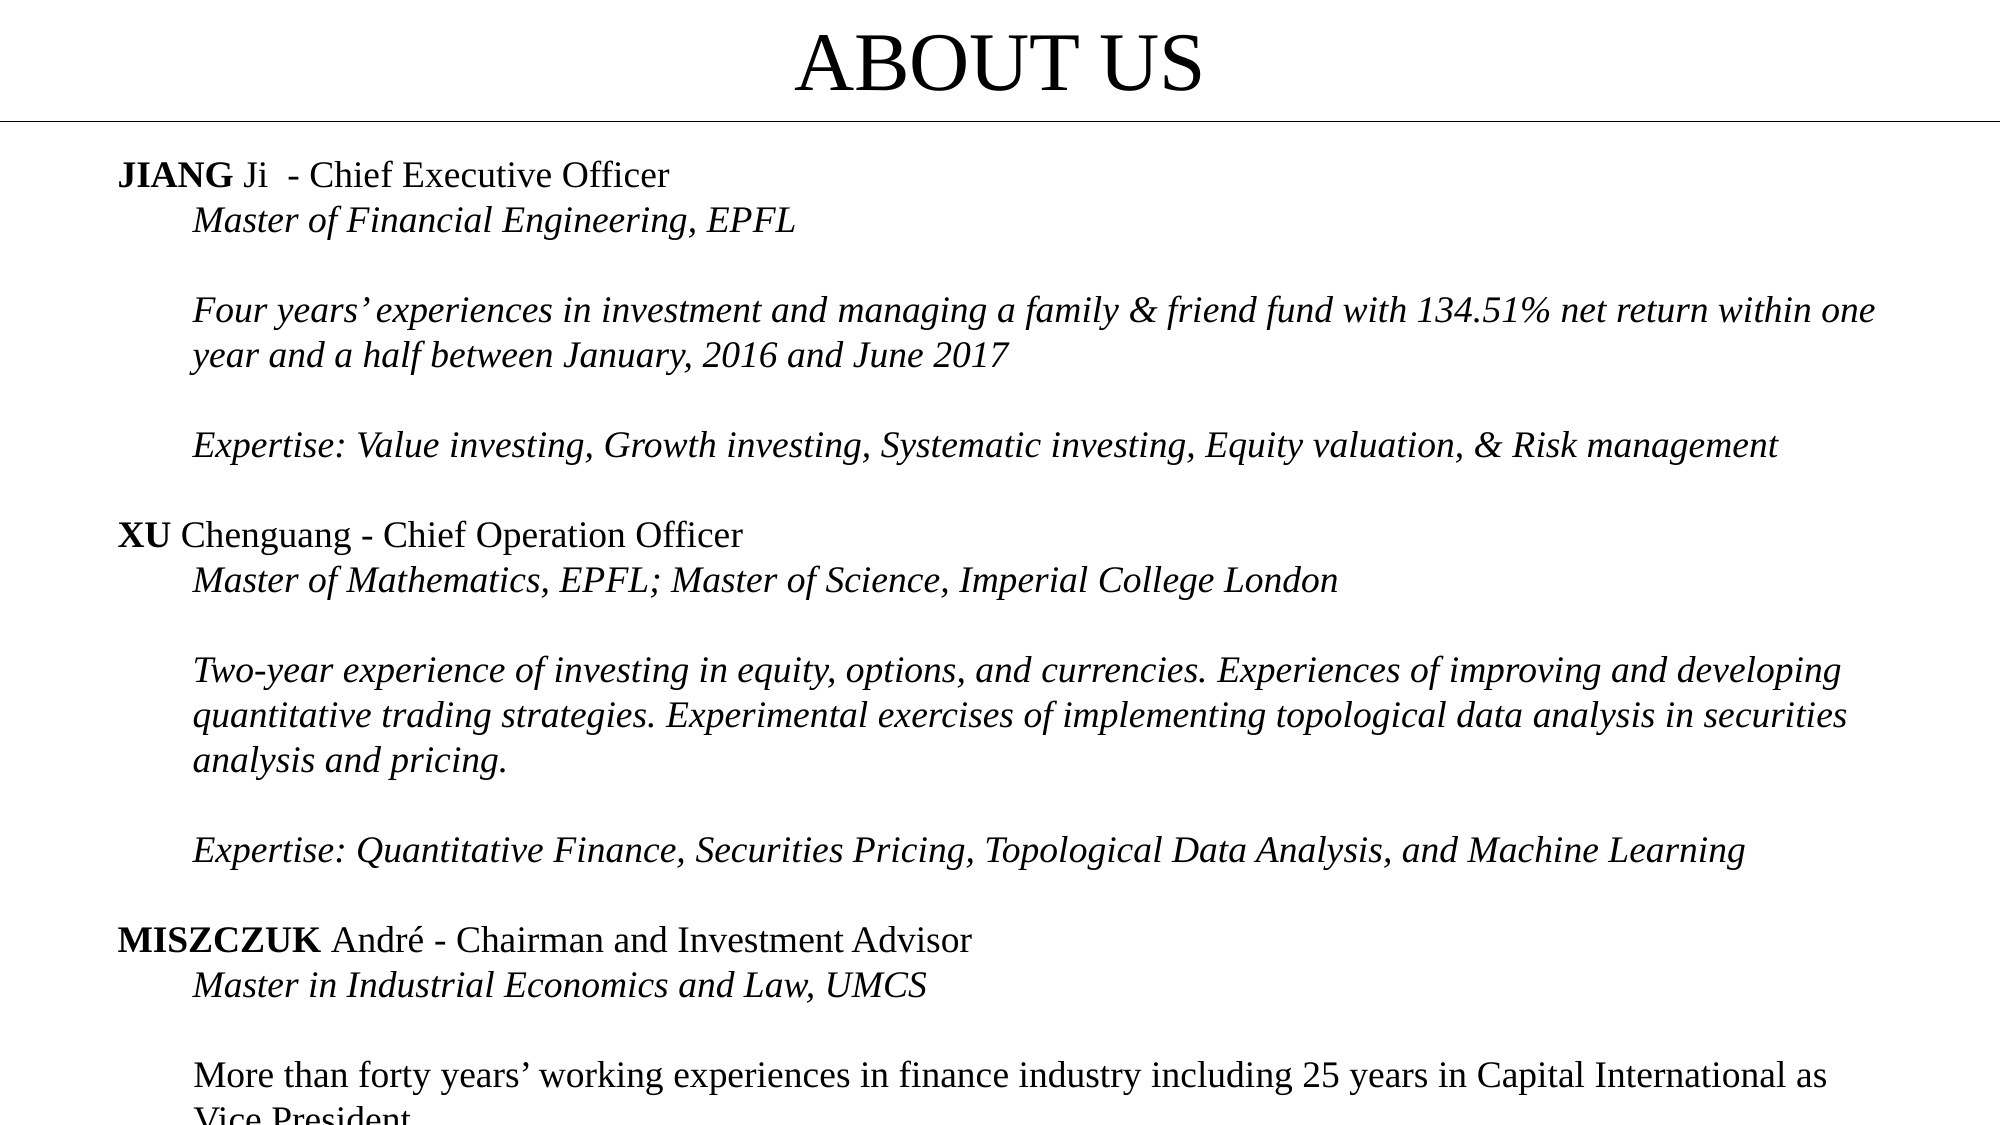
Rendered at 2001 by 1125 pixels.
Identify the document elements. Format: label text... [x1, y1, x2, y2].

text_box JIANG Ji - Chief Executive Officer Master of Financial Engineering, EPFL Four years’ experiences in investment and managing a family & friend fund with 134.51% net return within one year and a half between January, 2016 and June 2017 Expertise: Value investing, Growth investing, Systematic investing, Equity valuation, & Risk management XU Chenguang - Chief Operation Officer Master of Mathematics, EPFL; Master of Science, Imperial College London Two-year experience of investing in equity, options, and currencies. Experiences of improving and developing quantitative trading strategies. Experimental exercises of implementing topological data analysis in securities analysis and pricing. Expertise: Quantitative Finance, Securities Pricing, Topological Data Analysis, and Machine Learning MISZCZUK André - Chairman and Investment Advisor Master in Industrial Economics and Law, UMCS More than forty years’ working experiences in finance industry including 25 years in Capital International as Vice President Expertise: Convertible bonds, Equity, Fixed-income, Currency and Macro-economy MALAMUD Semyon - Investment Advisor for Crypto Algorithm Trading Associate Professor of Finance at EPFL and a Swiss Finance Institute Senior Chair He is a research fellow at the Bank of International Settlements and the Centre for Economic Policy Research (CEPR), and a Lamfalussy Research Fellow of the European Central Bank. His research has received several awards, including the joint INQUIRE Europe/UK research prize, and the Dauphine-Amindi prize in Asset Management. In 2015, he received an ETF Research Academy award for developing the first equilibrium model of ETFs. Expertise: Asset and Portfolio Allocation, Quantitative strategies, Risk management, & Macro-economics [102, 142, 1916, 1125]
title ABOUT US [137, 2, 1863, 121]
